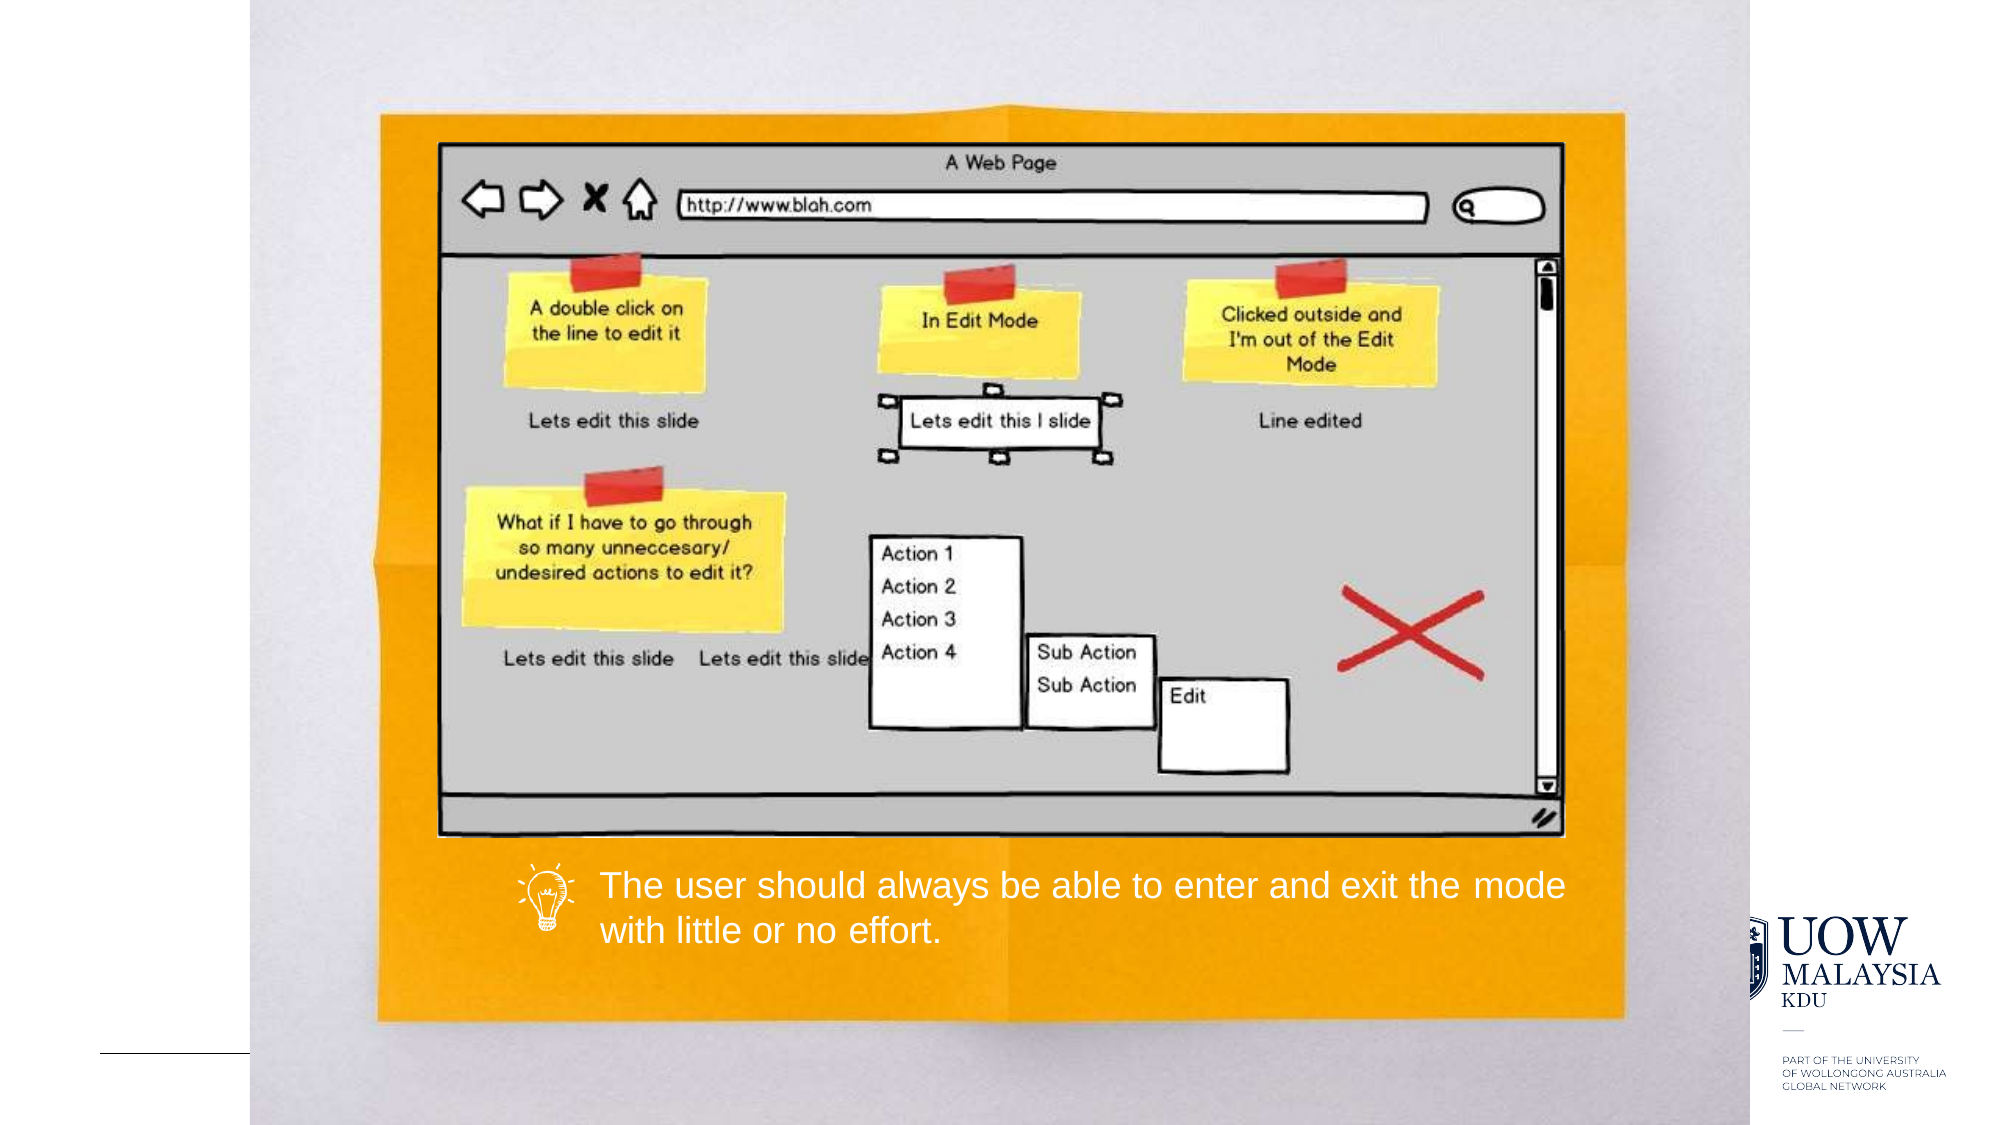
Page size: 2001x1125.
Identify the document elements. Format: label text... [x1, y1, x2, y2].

text_box [437, 142, 1566, 838]
text_box [517, 863, 575, 931]
text_box The user should always be able to enter and exit the mode with little or no effort. [597, 858, 1575, 951]
text_box [249, 0, 1750, 1125]
picture [1750, 915, 1947, 1091]
